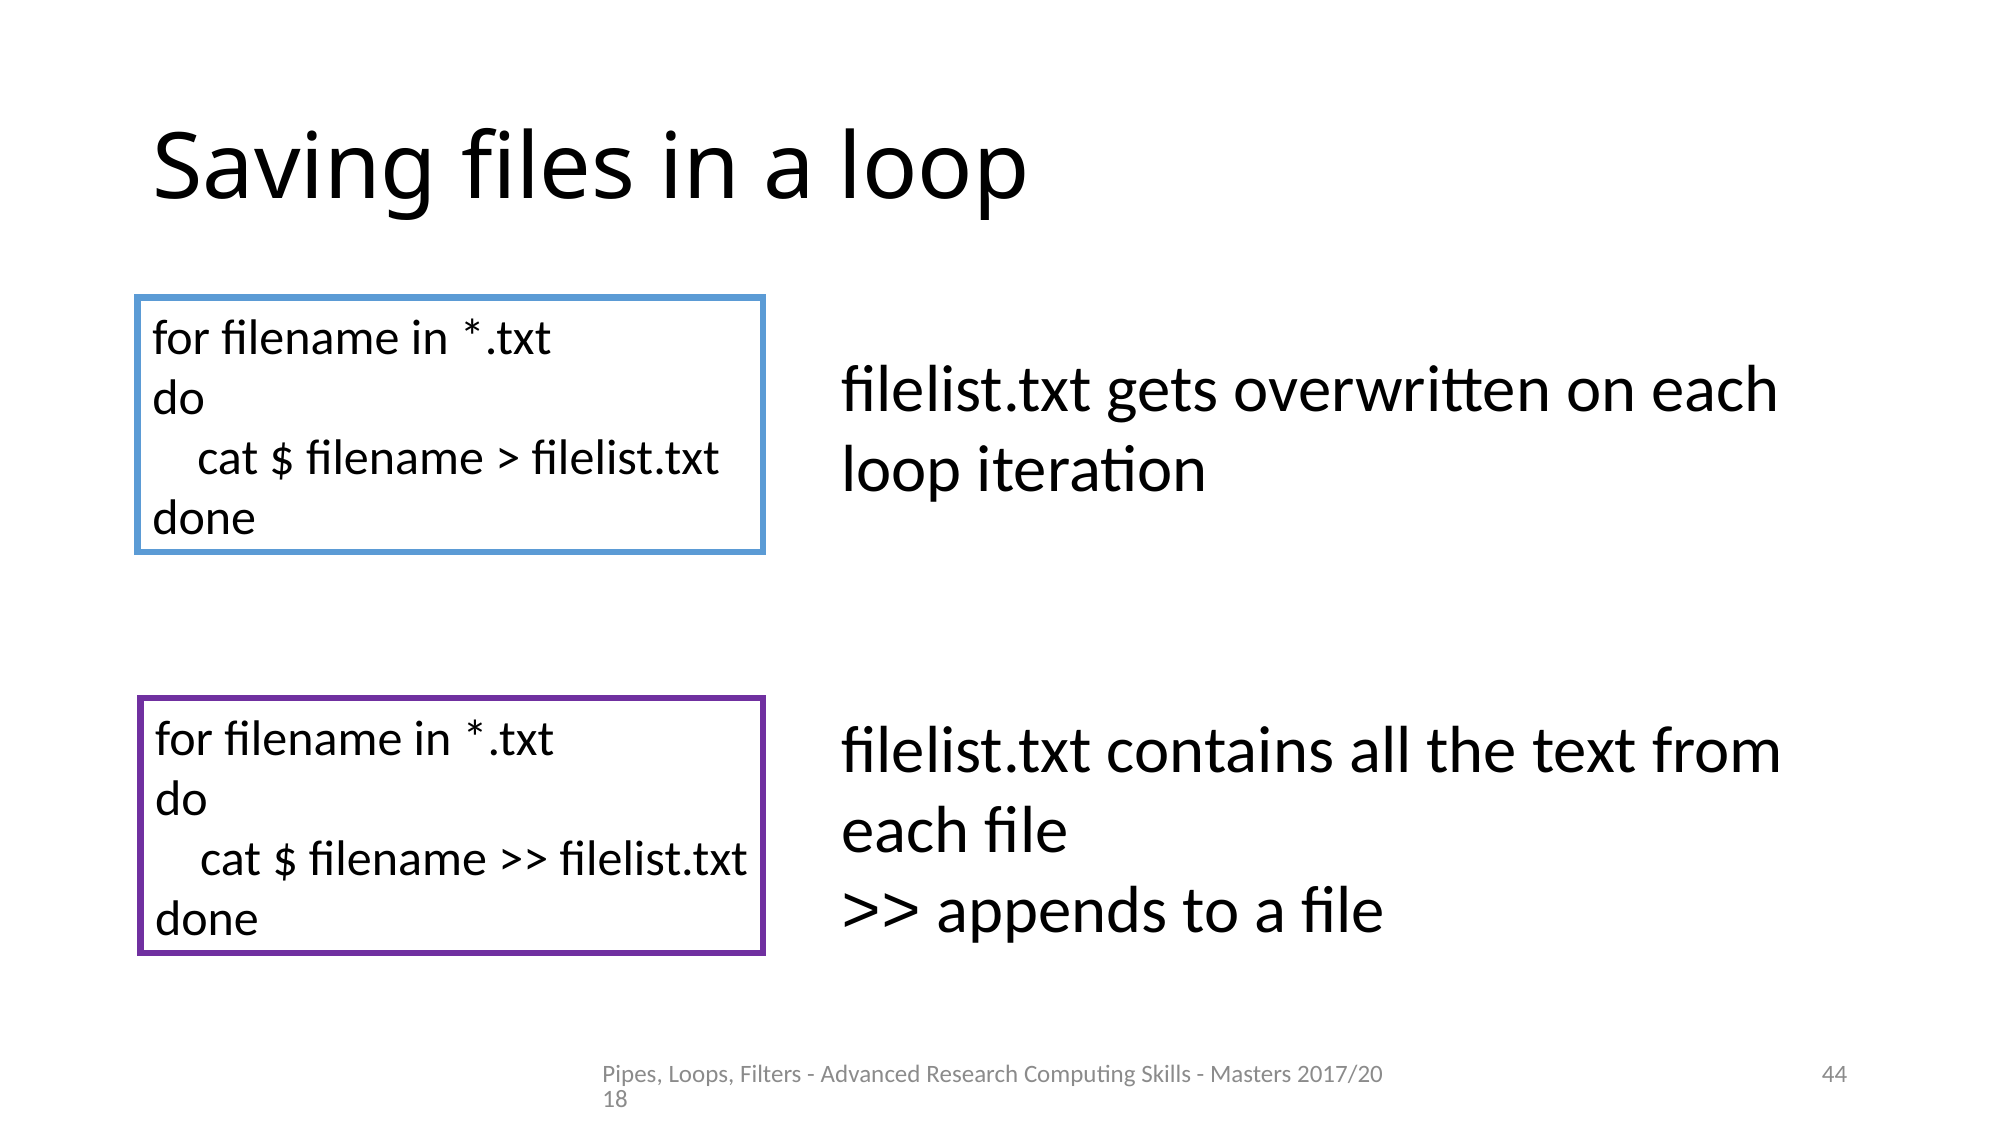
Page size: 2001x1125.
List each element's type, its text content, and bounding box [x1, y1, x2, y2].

title Saving files in a loop [137, 59, 1863, 278]
slide_number 44 [1412, 1042, 1863, 1103]
text_box filelist.txt contains all the text from each file >> appends to a file [826, 698, 1823, 953]
footer Pipes, Loops, Filters - Advanced Research Computing Skills - Masters 2017/2018 [587, 1042, 1412, 1103]
text_box for filename in *.txt do cat $ filename >> filelist.txt done [139, 697, 764, 954]
text_box filelist.txt gets overwritten on each loop iteration [826, 337, 1823, 513]
text_box for filename in *.txt do cat $ filename > filelist.txt done [136, 296, 764, 553]
